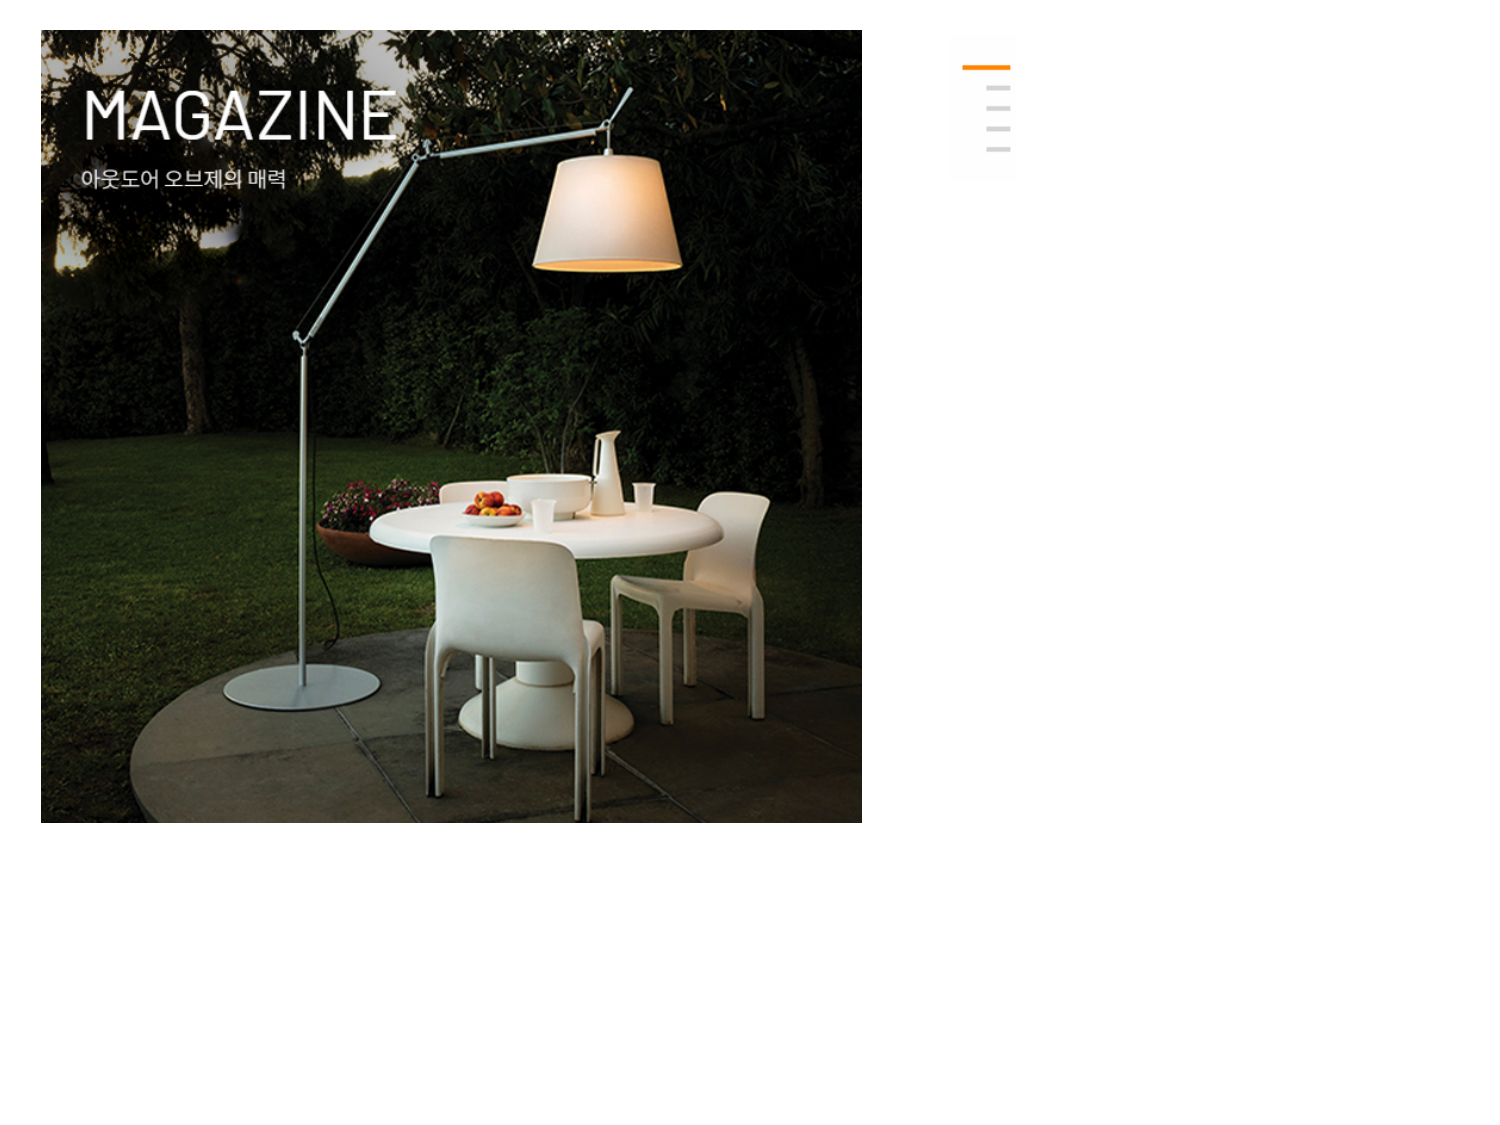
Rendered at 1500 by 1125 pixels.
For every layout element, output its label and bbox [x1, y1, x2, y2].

picture [40, 30, 862, 823]
picture [950, 34, 1017, 182]
